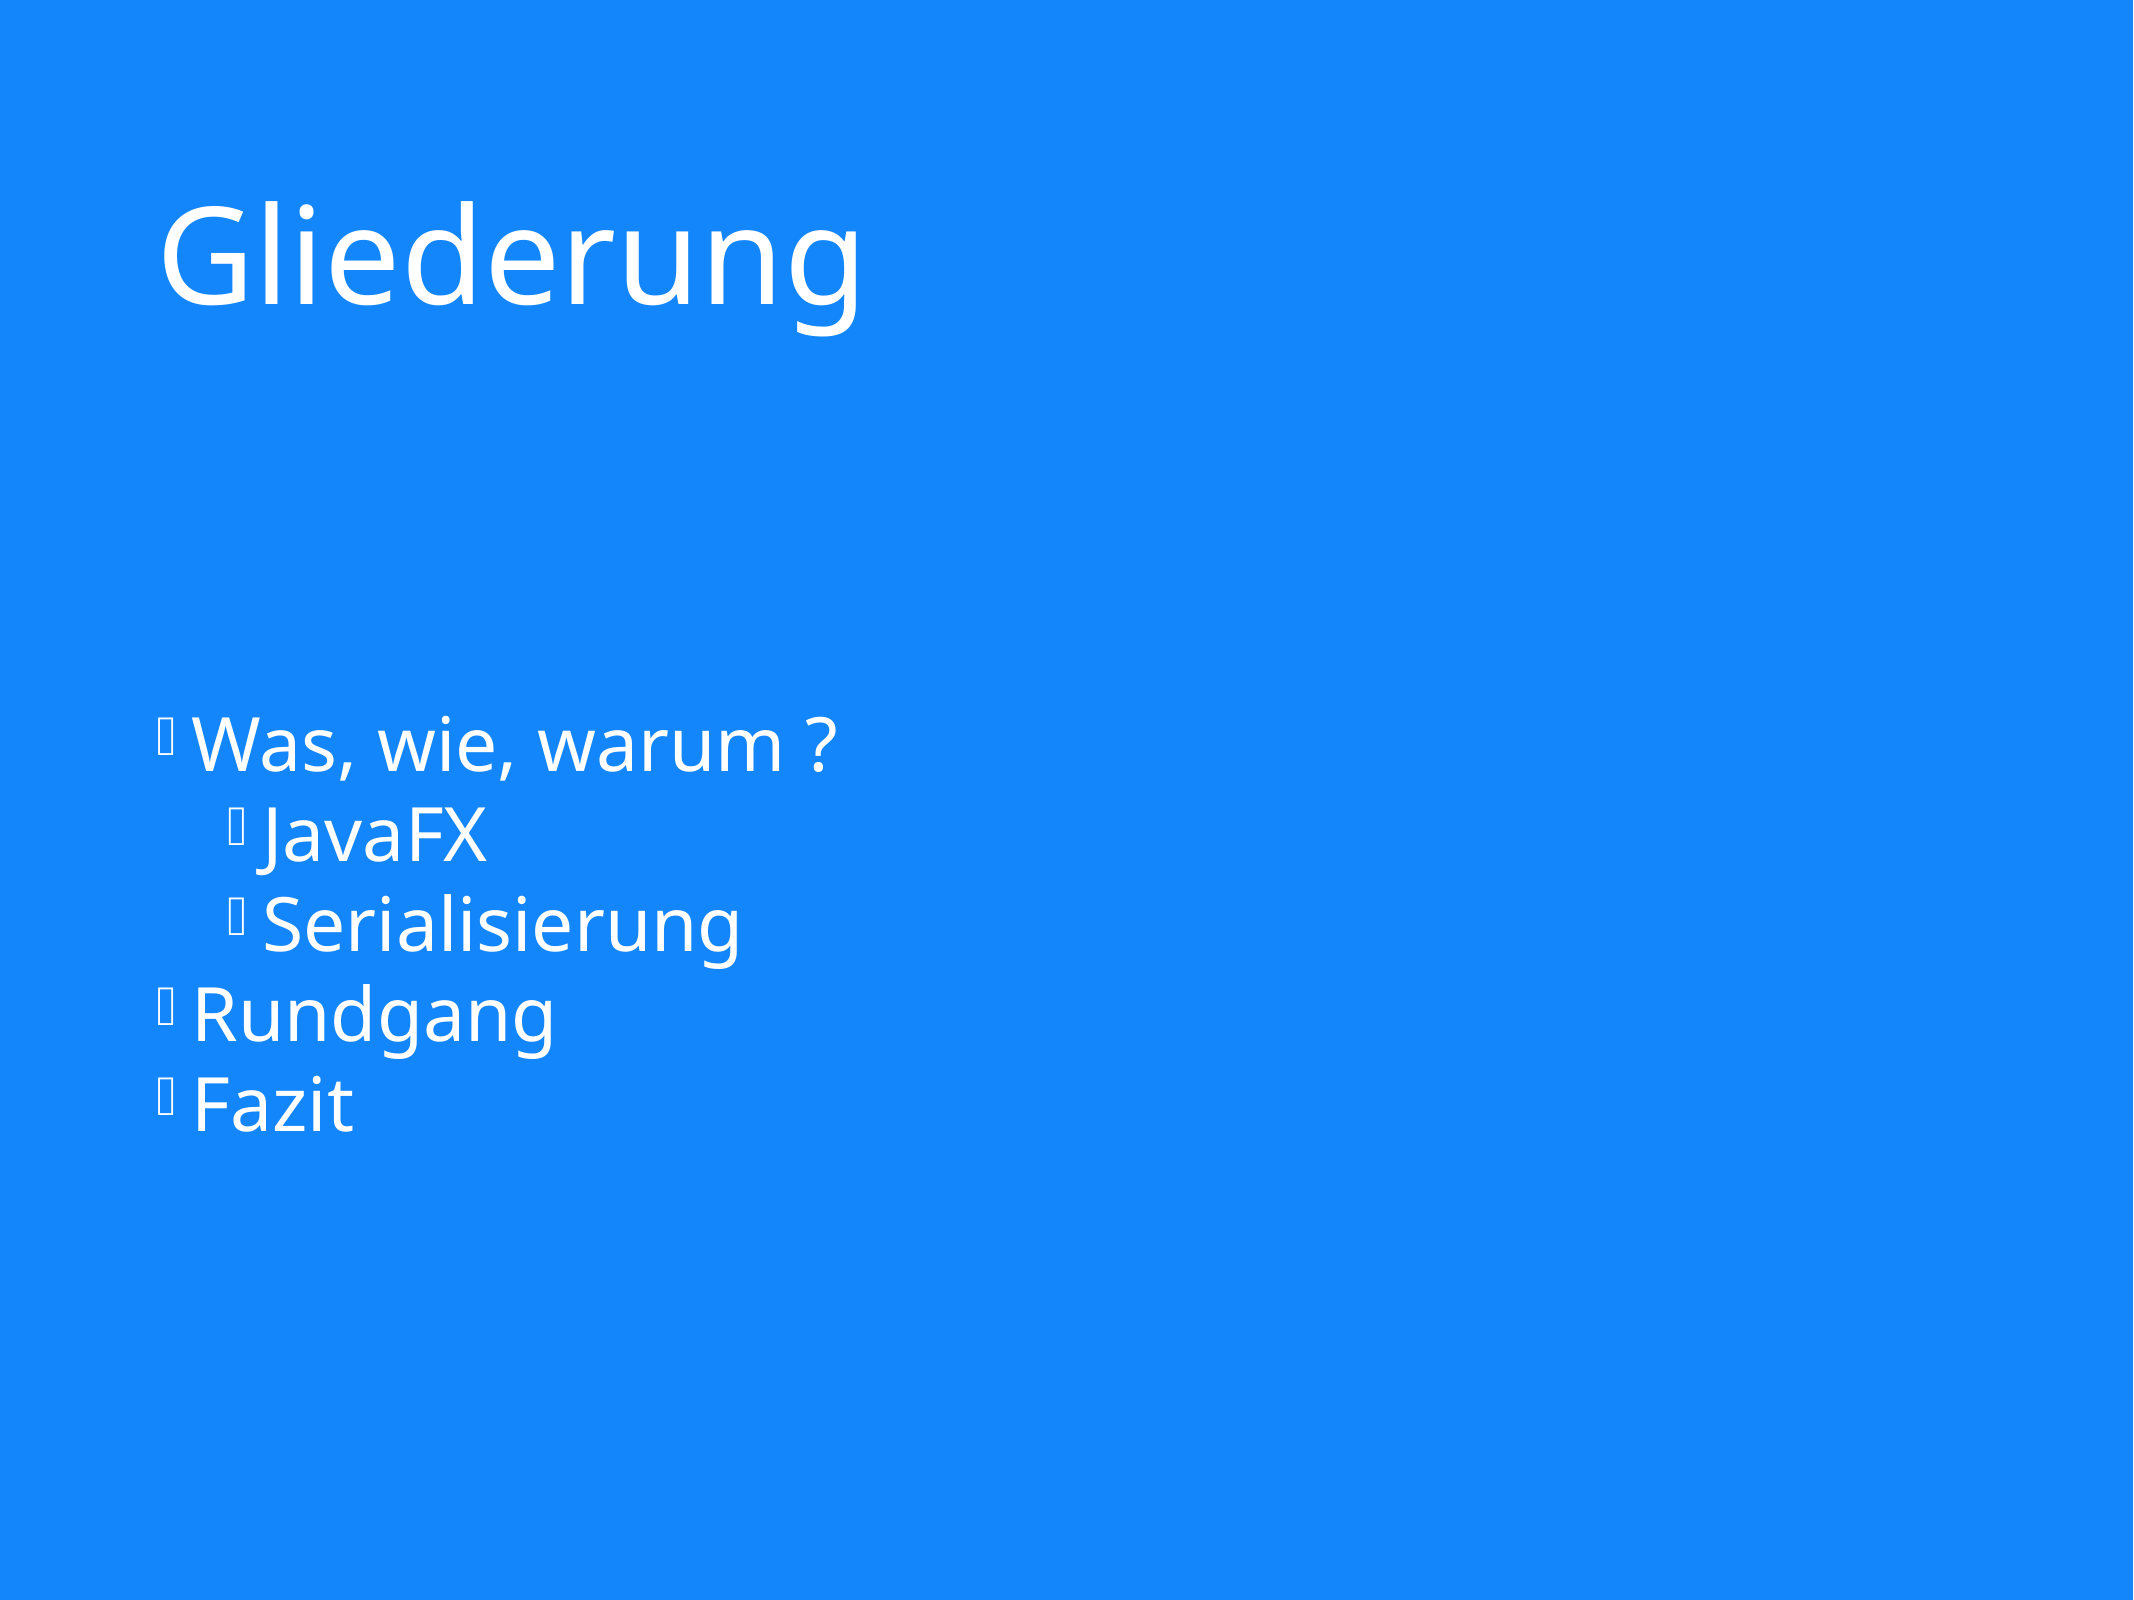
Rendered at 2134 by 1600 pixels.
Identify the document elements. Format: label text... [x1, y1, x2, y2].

text_box Gliederung [156, 72, 1977, 406]
text_box Was, wie, warum ? JavaFX Serialisierung Rundgang Fazit [156, 406, 1977, 1438]
